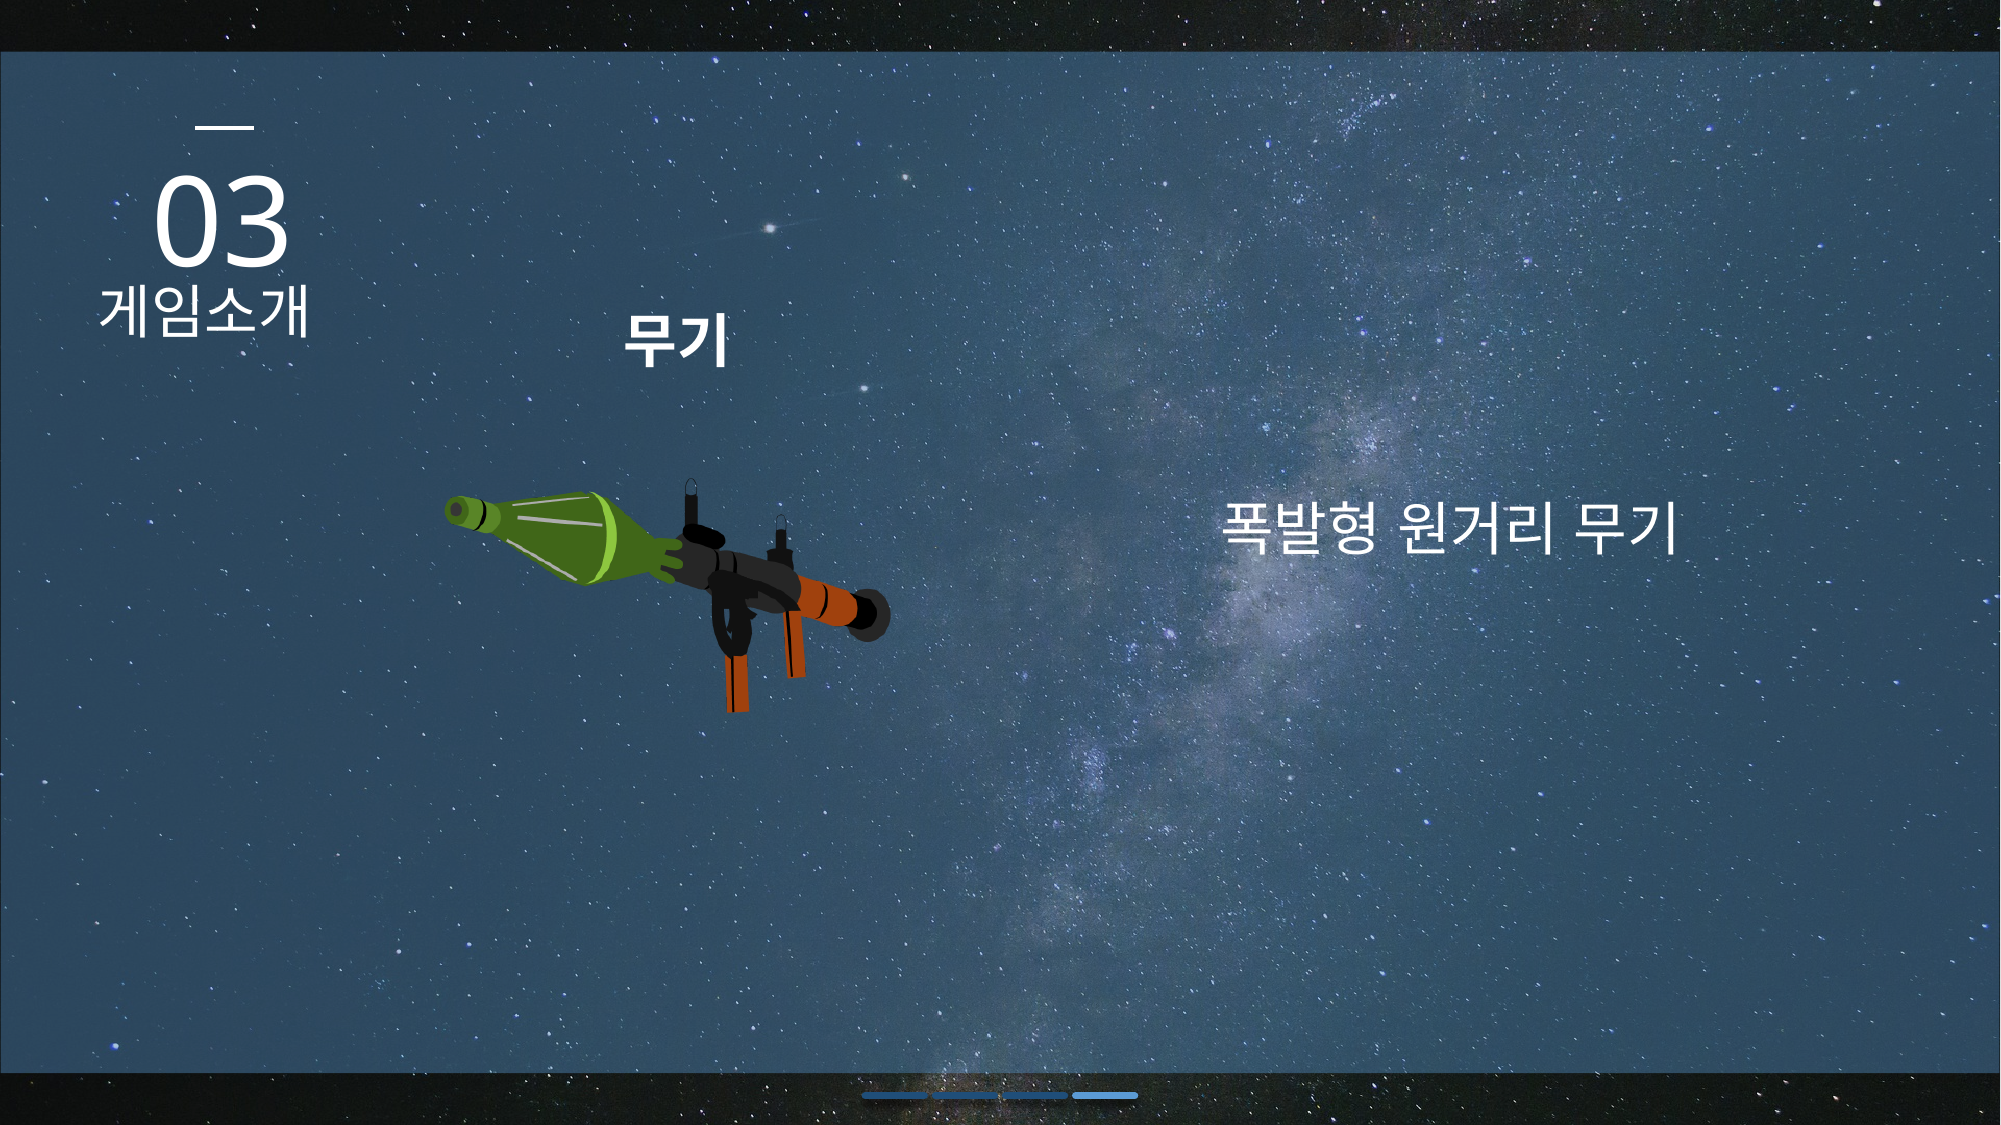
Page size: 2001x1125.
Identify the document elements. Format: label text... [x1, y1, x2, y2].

text_box 폭발형 원거리 무기 [1205, 484, 1746, 570]
text_box 03 [136, 133, 310, 267]
text_box 게임소개 [82, 267, 327, 353]
picture [0, 0, 2001, 1125]
picture [443, 377, 893, 840]
text_box 무기 [608, 304, 768, 377]
